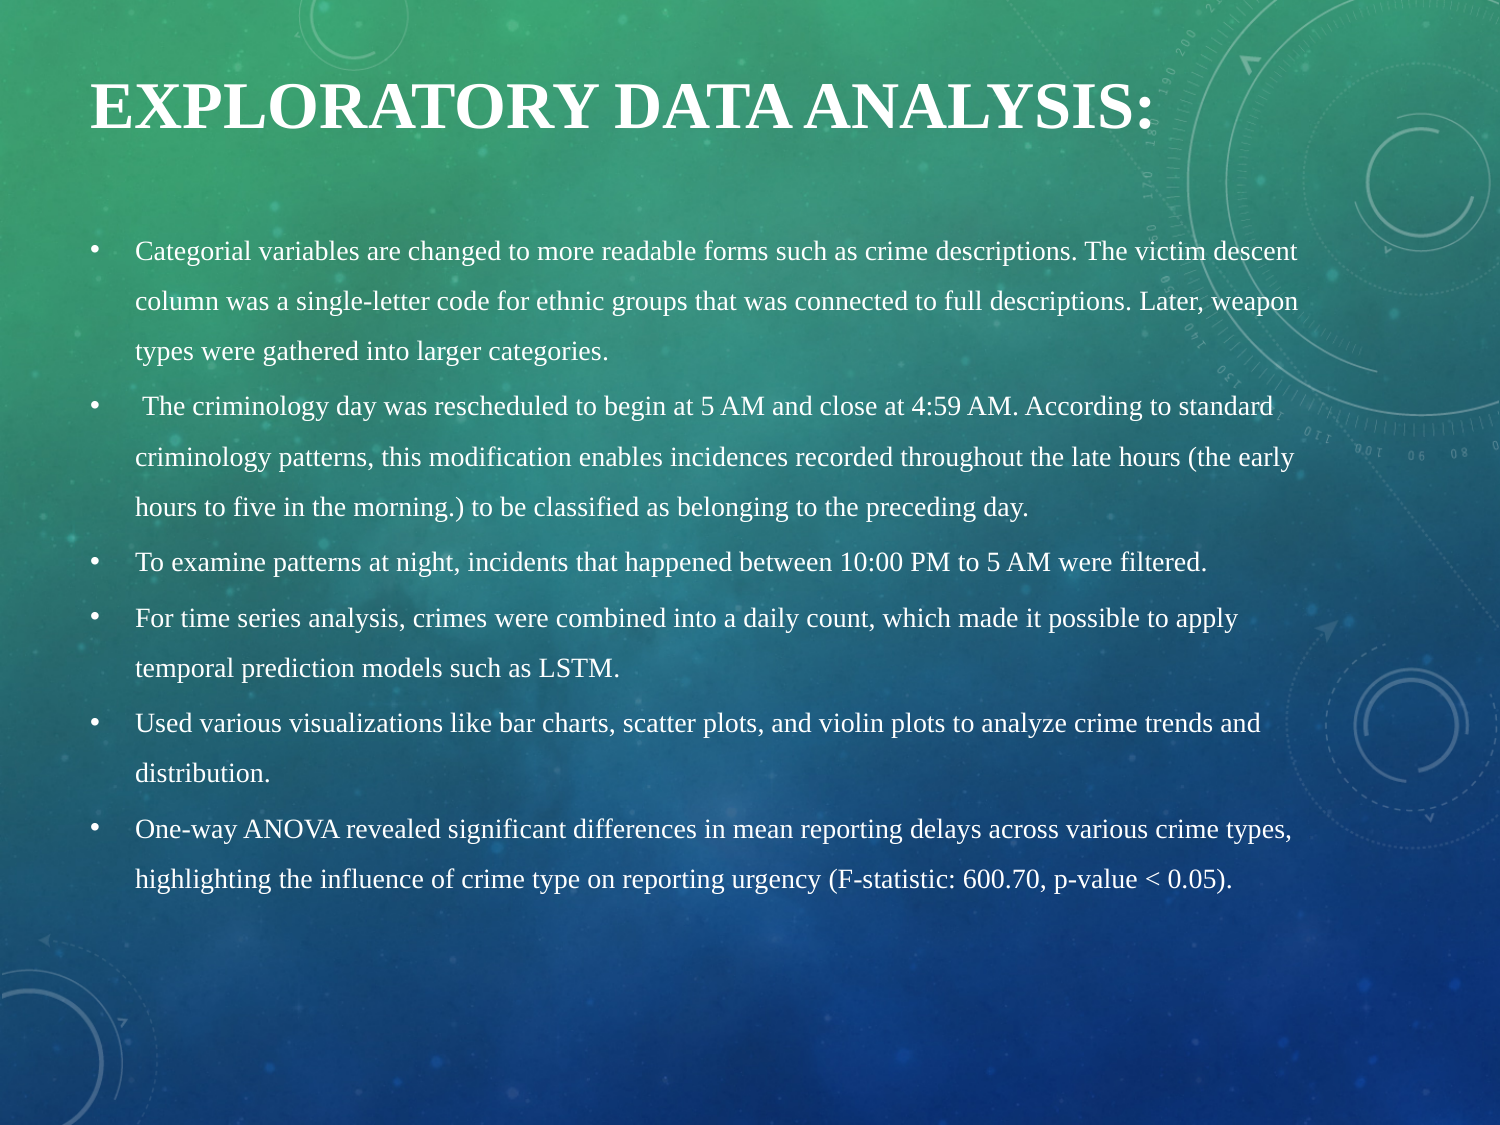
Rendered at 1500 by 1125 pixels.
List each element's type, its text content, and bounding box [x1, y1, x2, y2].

list Categorial variables are changed to more readable forms such as crime descriptions. The victim descent column was a single-letter code for ethnic groups that was connected to full descriptions. Later, weapon types were gathered into larger categories. The criminology day was rescheduled to begin at 5 AM and close at 4:59 AM. According to standard criminology patterns, this modification enables incidences recorded throughout the late hours (the early hours to five in the morning.) to be classified as belonging to the preceding day. To examine patterns at night, incidents that happened between 10:00 PM to 5 AM were filtered. For time series analysis, crimes were combined into a daily count, which made it possible to apply temporal prediction models such as LSTM. Used various visualizations like bar charts, scatter plots, and violin plots to analyze crime trends and distribution. One-way ANOVA revealed significant differences in mean reporting delays across various crime types, highlighting the influence of crime type on reporting urgency (F-statistic: 600.70, p-value < 0.05). [75, 174, 1350, 950]
picture [0, 0, 1500, 1125]
title Exploratory Data Analysis: [75, 29, 1350, 174]
